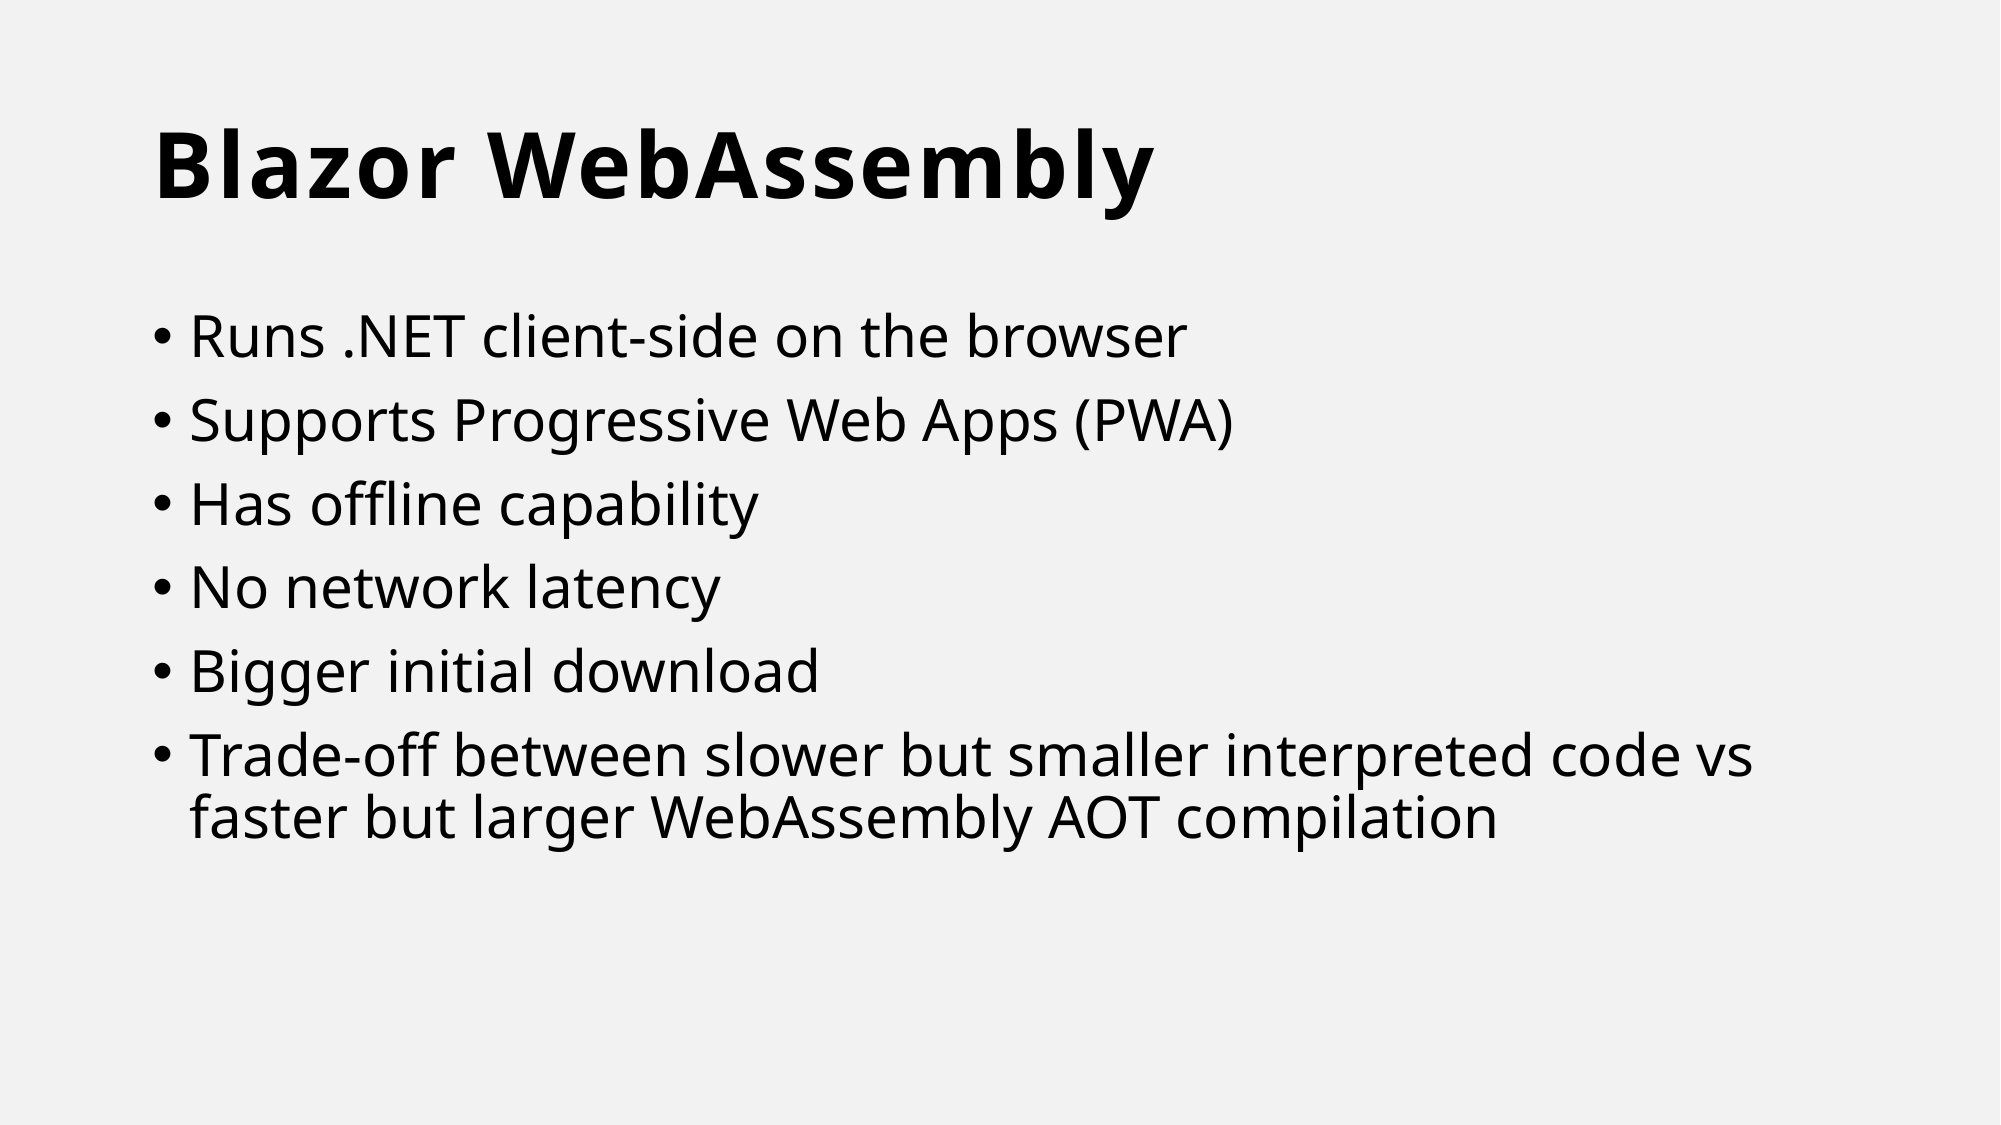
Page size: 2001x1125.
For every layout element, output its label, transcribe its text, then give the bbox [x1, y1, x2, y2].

list Runs .NET client-side on the browser Supports Progressive Web Apps (PWA) Has offline capability No network latency Bigger initial download Trade-off between slower but smaller interpreted code vs faster but larger WebAssembly AOT compilation [137, 299, 1863, 1014]
title Blazor WebAssembly [137, 59, 1863, 278]
